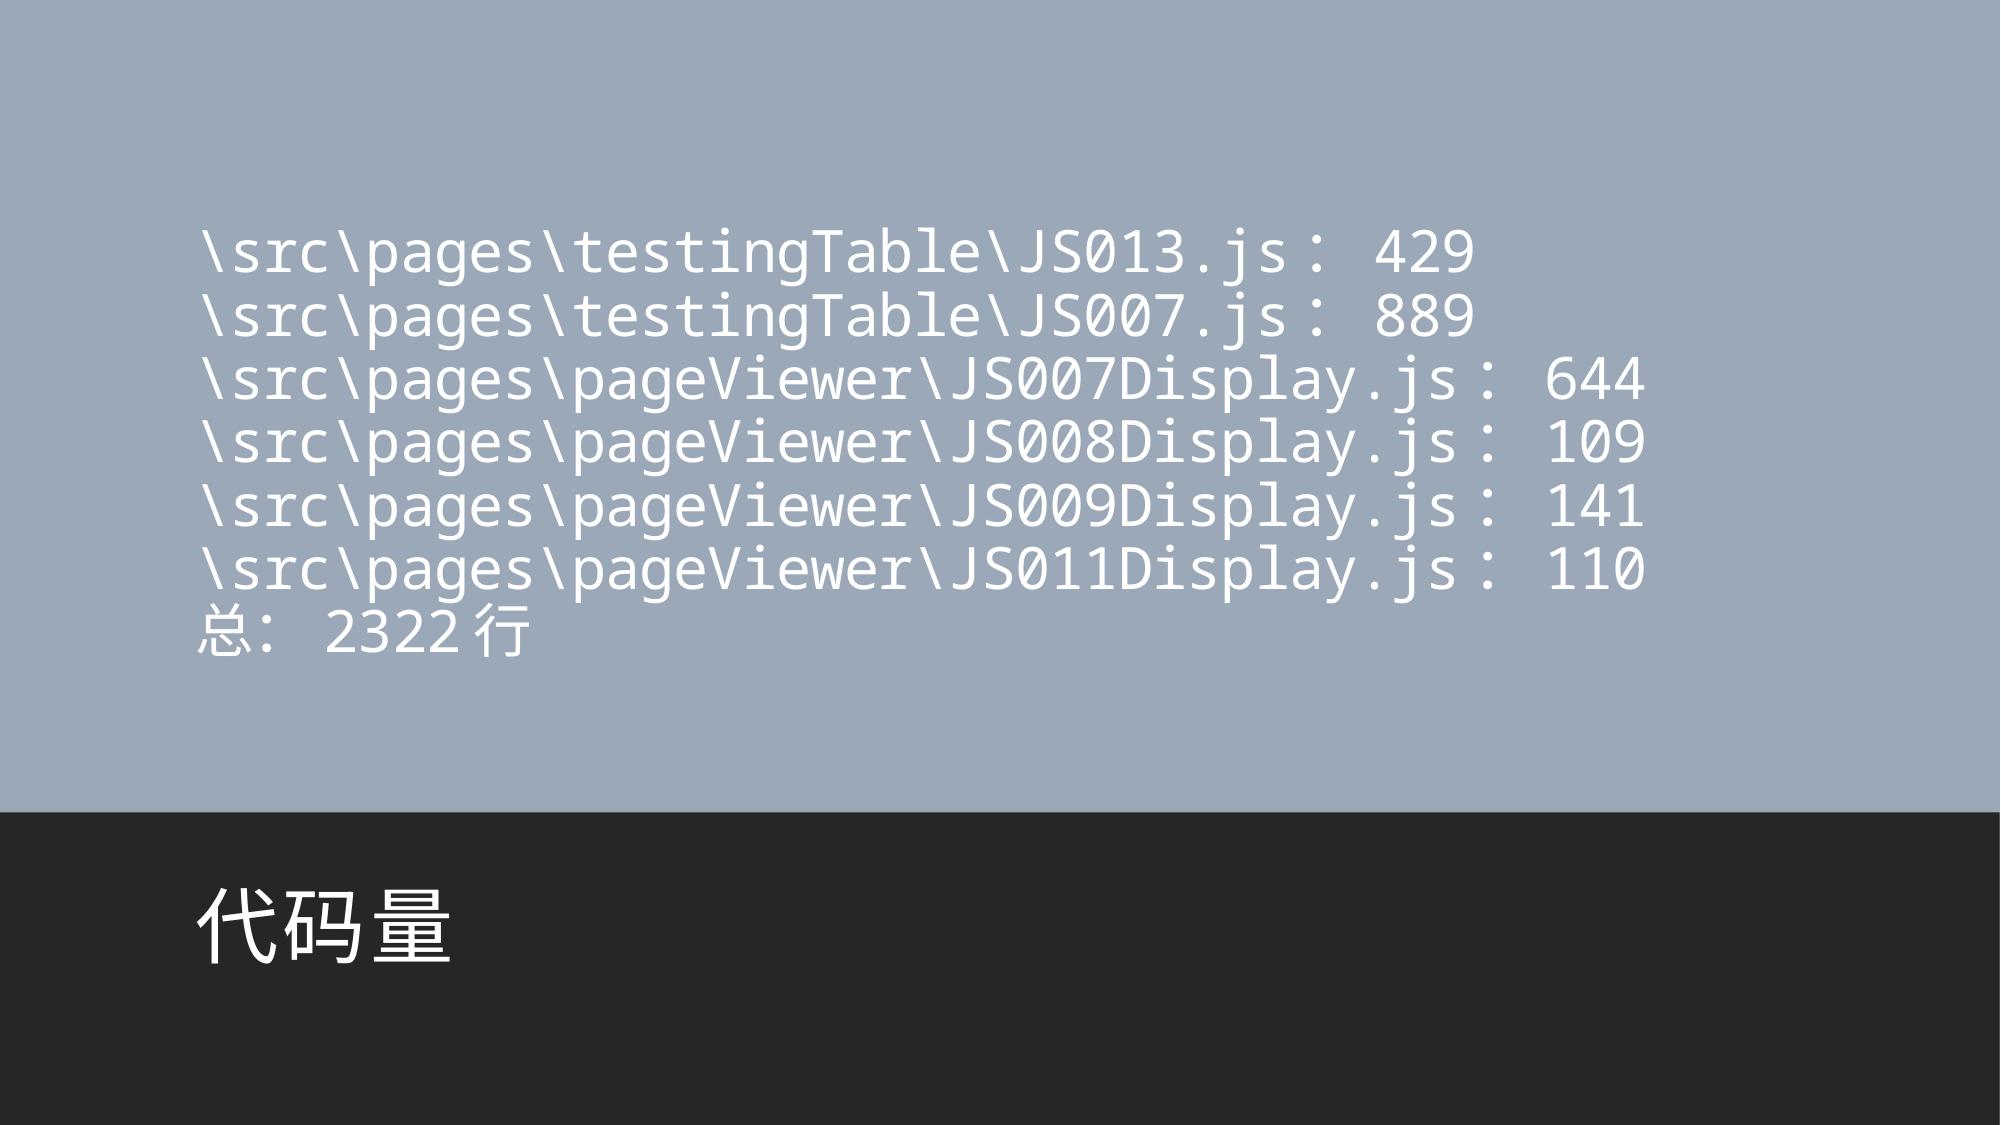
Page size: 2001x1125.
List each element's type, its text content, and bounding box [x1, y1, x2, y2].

title \src\pages\testingTable\JS013.js：429 \src\pages\testingTable\JS007.js：889 \src\pages\pageViewer\JS007Display.js：644 \src\pages\pageViewer\JS008Display.js：109 \src\pages\pageViewer\JS009Display.js：141 \src\pages\pageViewer\JS011Display.js：110 总：2322行 [180, 124, 1830, 763]
text_box [0, 0, 2000, 811]
text_box [0, 811, 2000, 1125]
subtitle 代码量 [180, 857, 1831, 1045]
